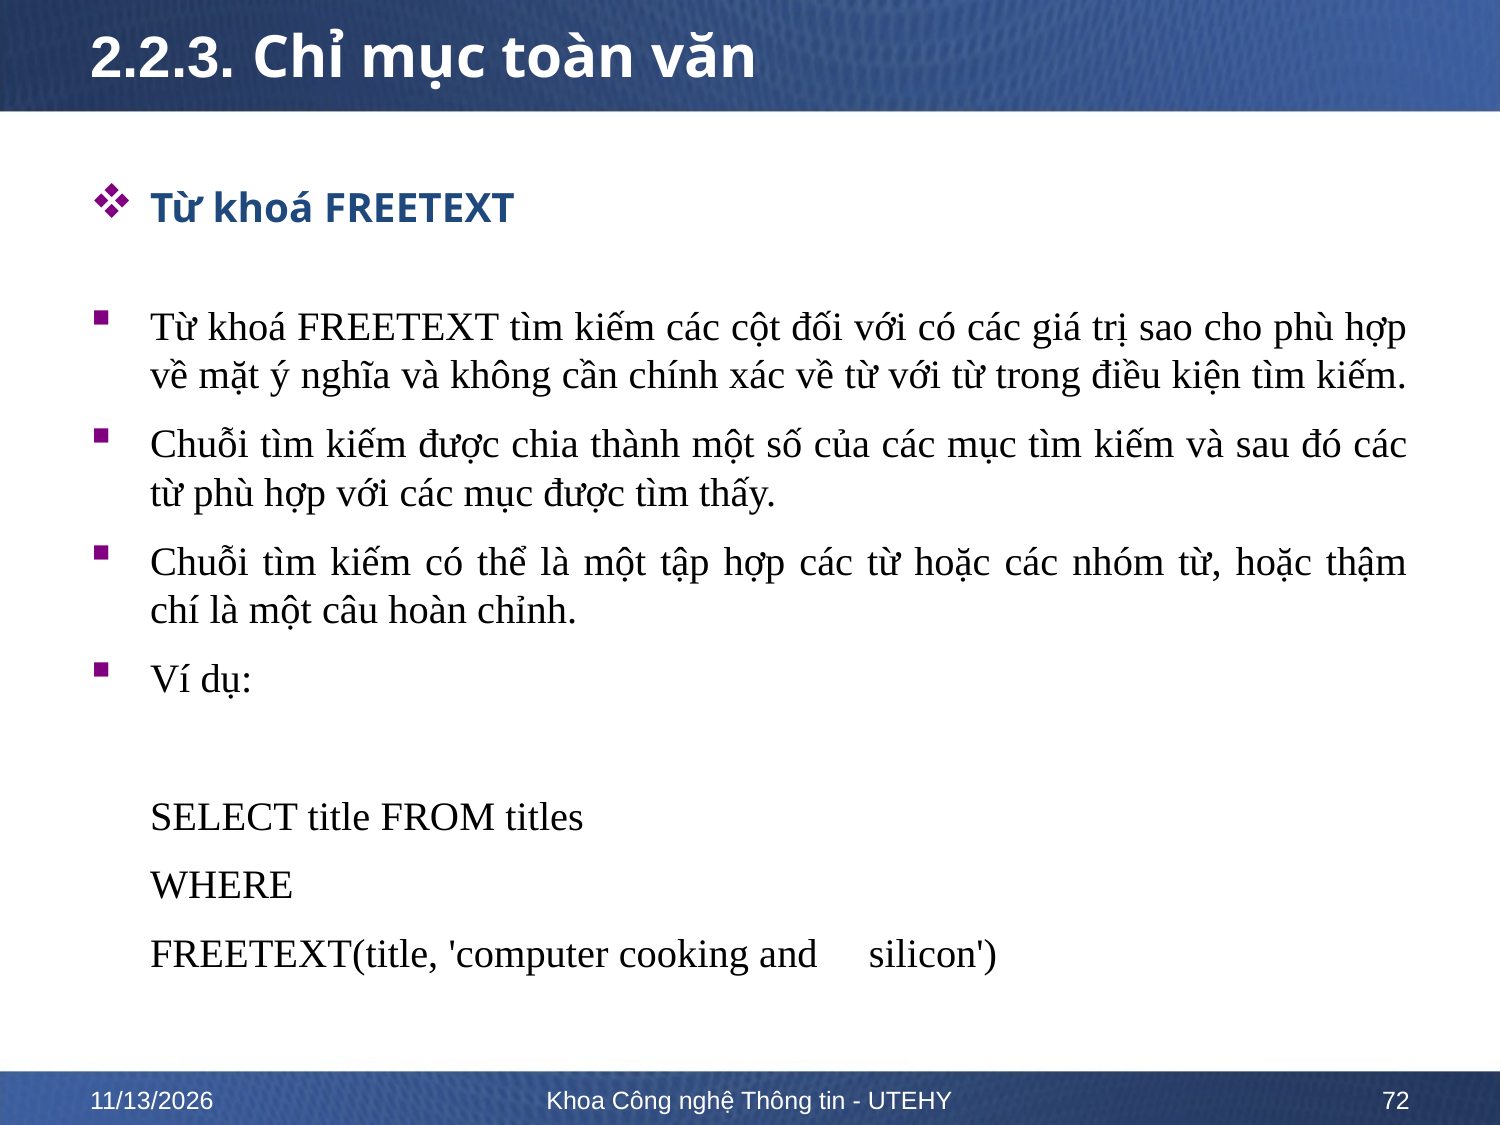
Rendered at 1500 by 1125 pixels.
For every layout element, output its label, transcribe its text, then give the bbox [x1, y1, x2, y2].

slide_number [75, 1069, 425, 1125]
picture [0, 0, 1500, 1125]
slide_number 72 [1074, 1069, 1425, 1125]
list Từ khoá FREETEXT Từ khoá FREETEXT tìm kiếm các cột đối với có các giá trị sao cho phù hợp về mặt ý nghĩa và không cần chính xác về từ với từ trong điều kiện tìm kiếm. Chuỗi tìm kiếm được chia thành một số của các mục tìm kiếm và sau đó các từ phù hợp với các mục được tìm thấy. Chuỗi tìm kiếm có thể là một tập hợp các từ hoặc các nhóm từ, hoặc thậm chí là một câu hoàn chỉnh. Ví dụ: SELECT title FROM titles WHERE FREETEXT(title, 'computer cooking and silicon') [75, 174, 1425, 1025]
title 2.2.3. Chỉ mục toàn văn [75, 4, 1425, 105]
footer Khoa Công nghệ Thông tin - UTEHY [512, 1069, 988, 1125]
